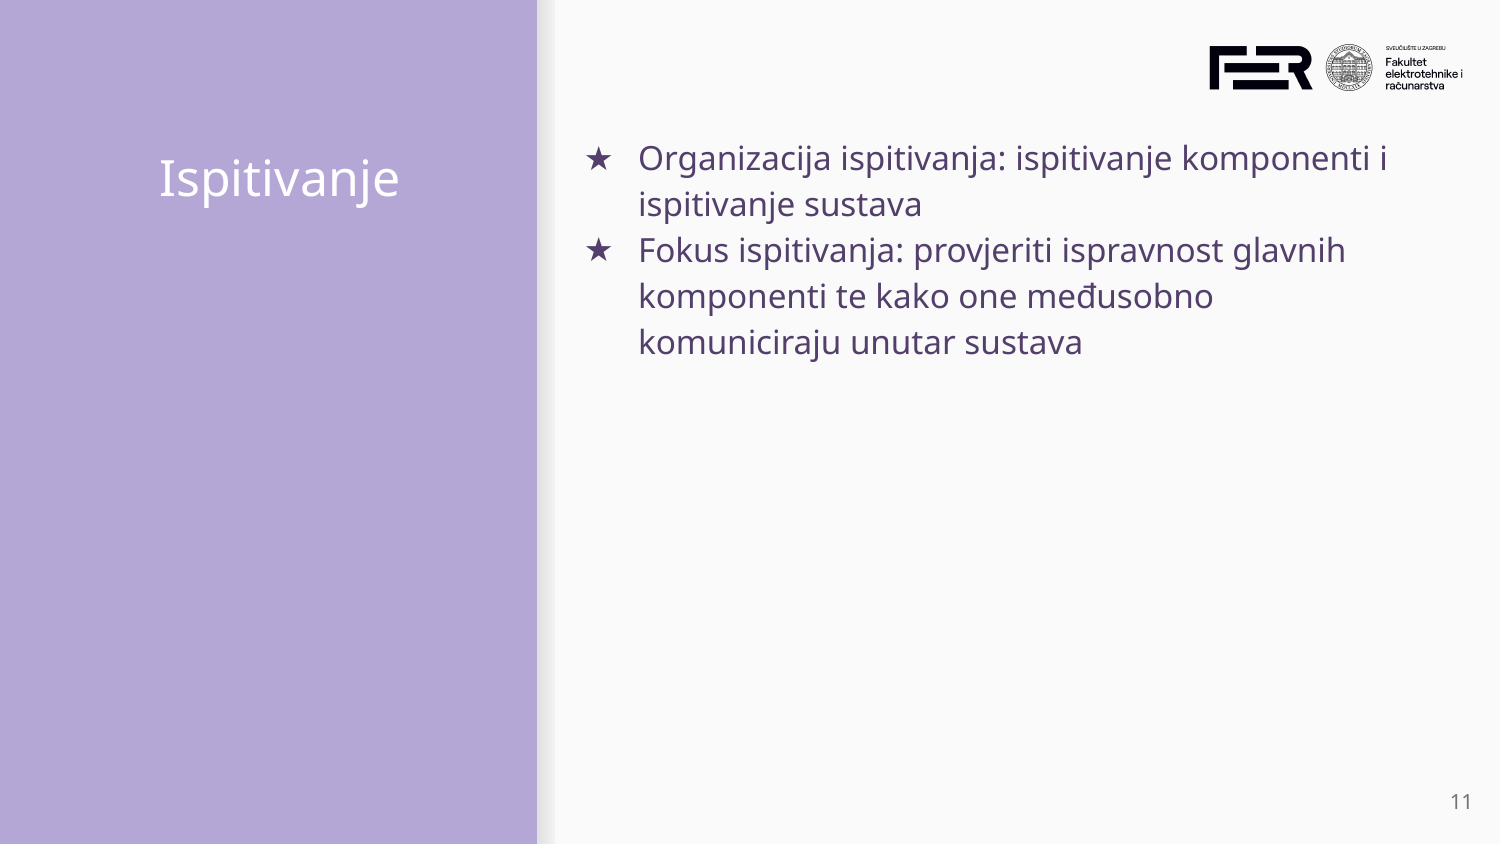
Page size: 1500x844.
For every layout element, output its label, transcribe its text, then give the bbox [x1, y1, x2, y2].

list Organizacija ispitivanja: ispitivanje komponenti i ispitivanje sustava Fokus ispitivanja: provjeriti ispravnost glavnih komponenti te kako one međusobno komuniciraju unutar sustava [548, 116, 1422, 398]
title Ispitivanje [35, 65, 525, 222]
picture [1182, 17, 1490, 117]
slide_number ‹#› [1398, 770, 1489, 835]
